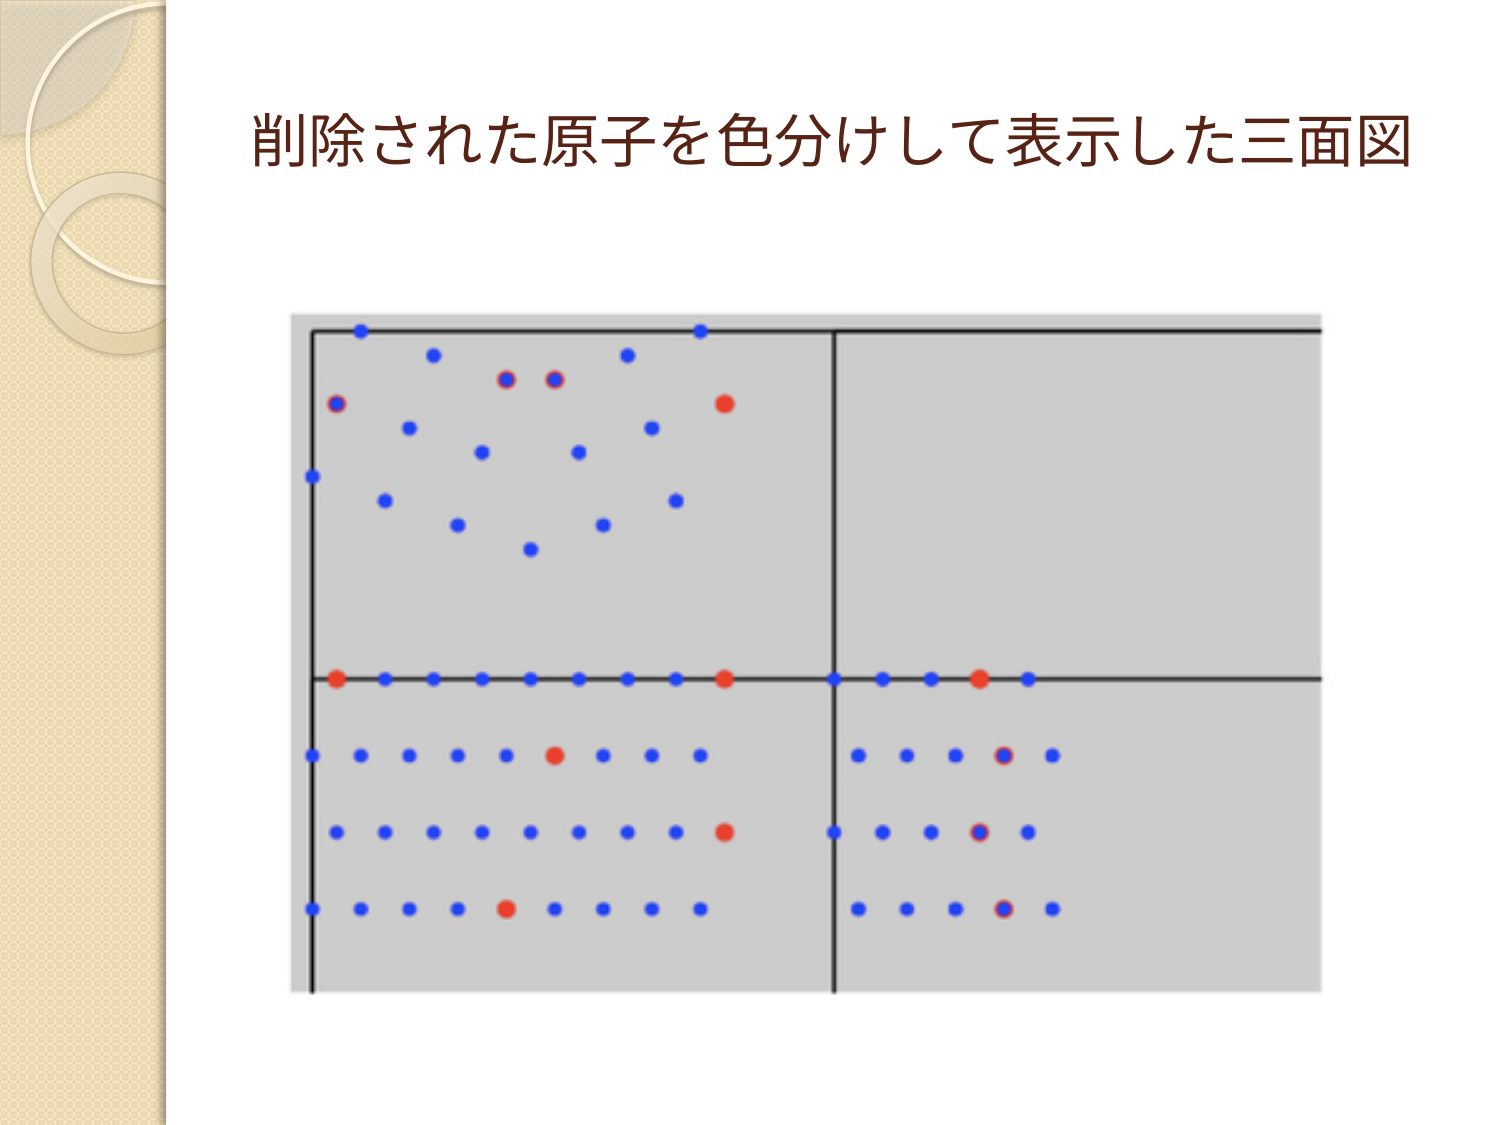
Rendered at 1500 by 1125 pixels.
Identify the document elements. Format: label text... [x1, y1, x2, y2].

title 削除された原子を色分けして表示した三面図 [235, 45, 1466, 233]
picture [277, 308, 1337, 1026]
list [235, 237, 1466, 1025]
